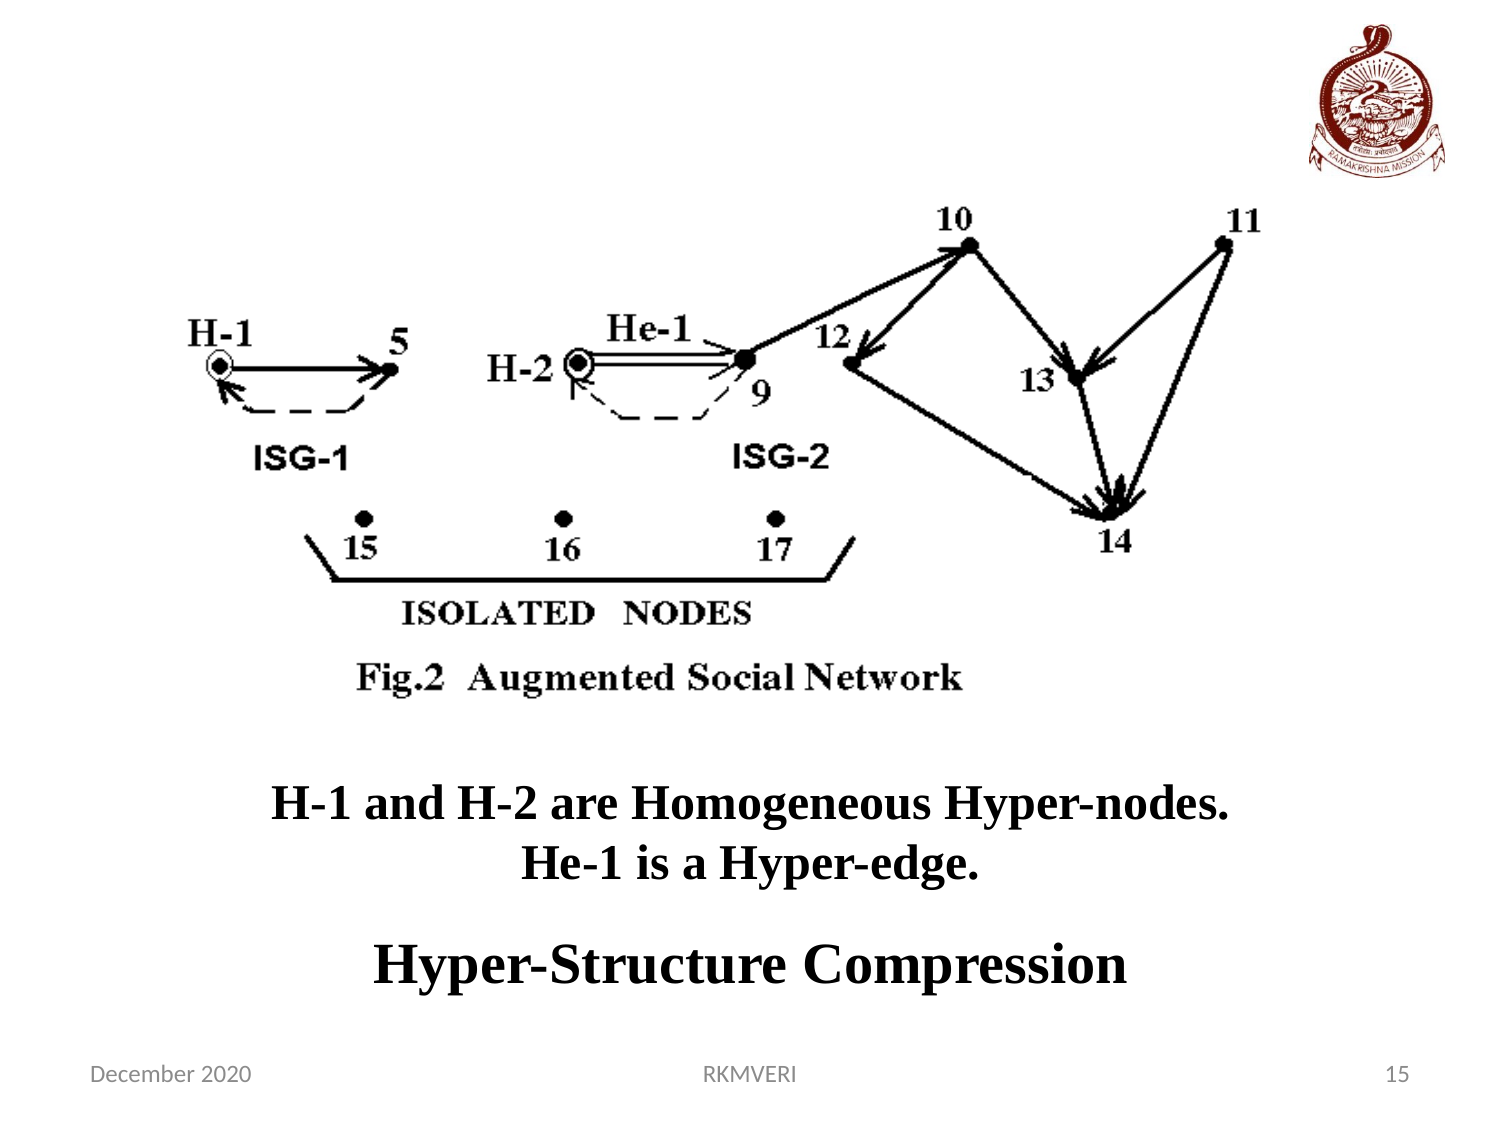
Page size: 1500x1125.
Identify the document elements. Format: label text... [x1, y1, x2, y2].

text_box H-1 and H-2 are Homogeneous Hyper-nodes. He-1 is a Hyper-edge. Hyper-Structure Compression [124, 944, 1377, 1003]
picture [124, 24, 1445, 937]
footer RKMVERI [512, 1042, 988, 1103]
slide_number 15 [1074, 1042, 1425, 1103]
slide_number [75, 1042, 425, 1103]
